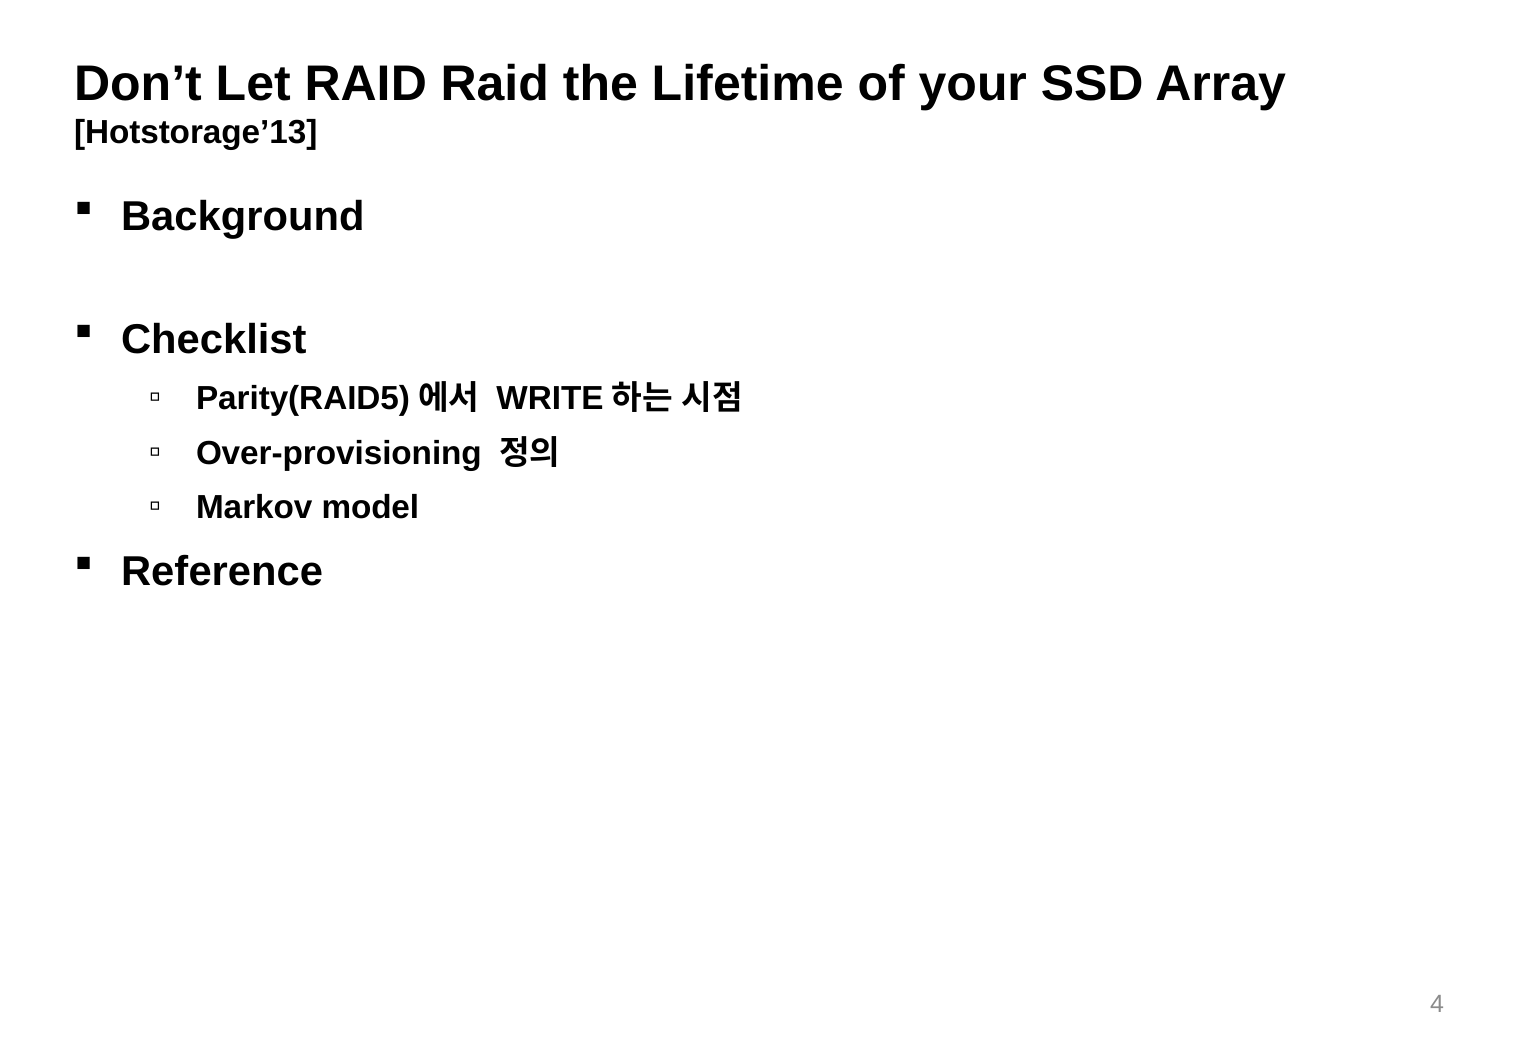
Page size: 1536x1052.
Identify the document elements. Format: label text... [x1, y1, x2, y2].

title Don’t Let RAID Raid the Lifetime of your SSD Array [Hotstorage’13] [59, 41, 1477, 160]
slide_number 4 [1100, 974, 1459, 1031]
list Background Checklist Parity(RAID5)에서 WRITE하는 시점 Over-provisioning 정의 Markov model Reference [59, 171, 1477, 939]
